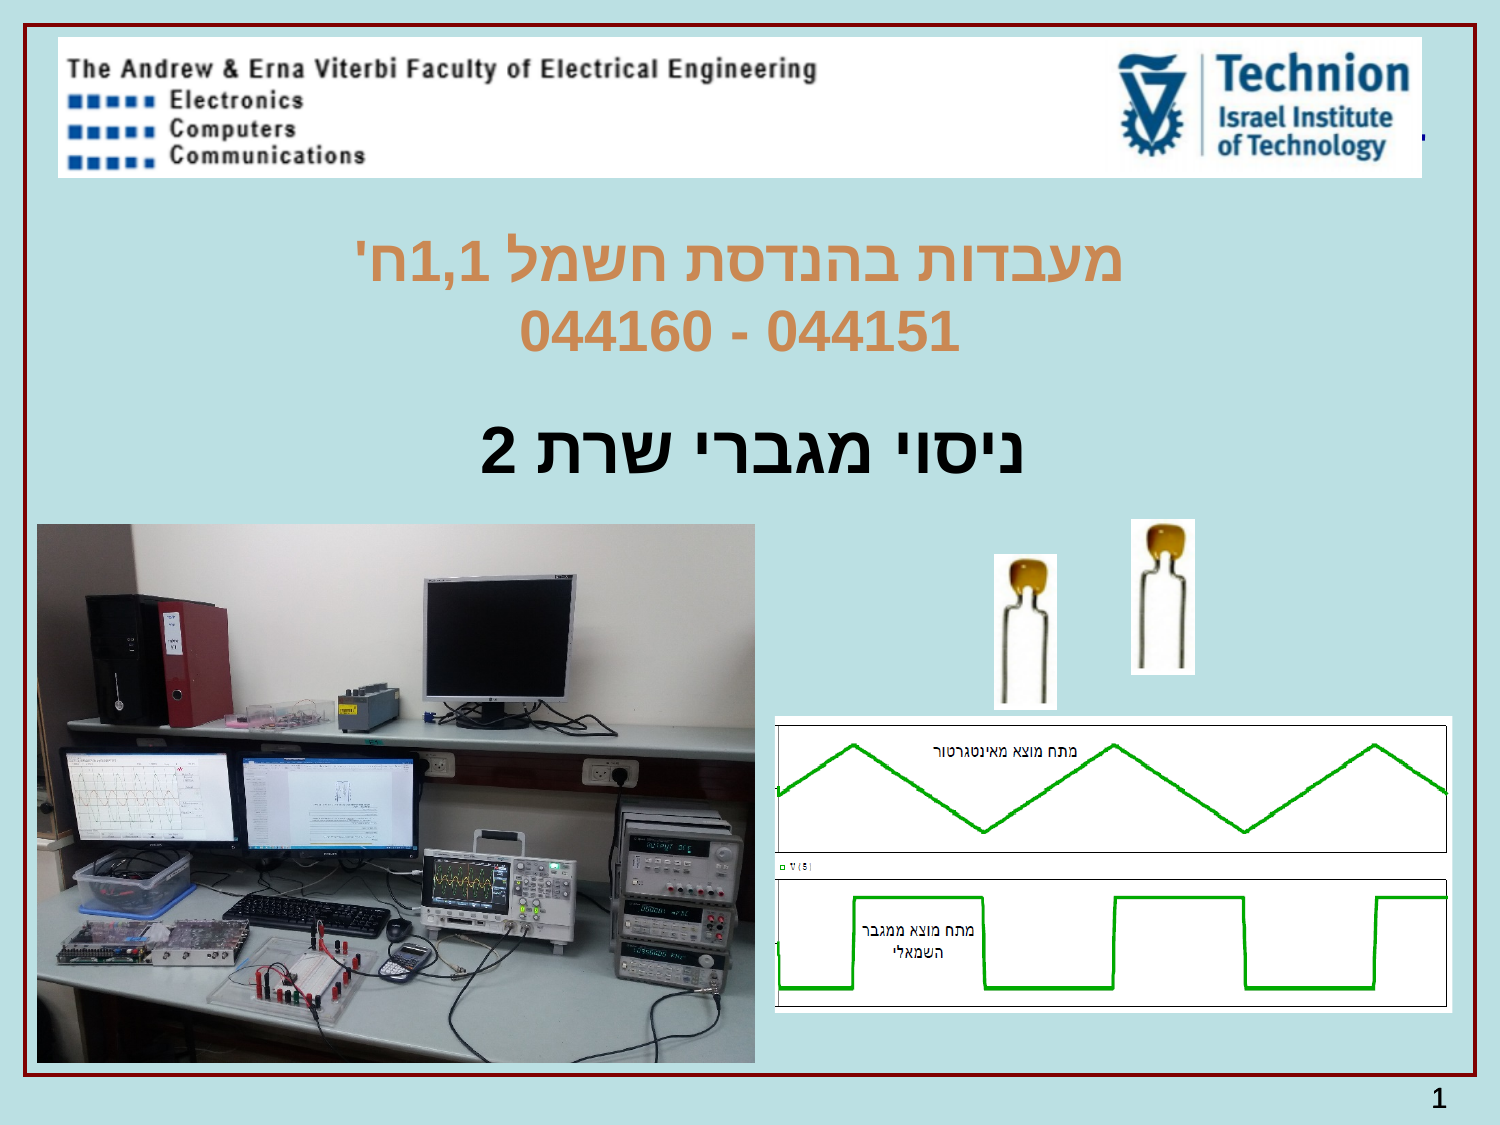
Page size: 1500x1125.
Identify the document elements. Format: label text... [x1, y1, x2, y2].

picture [993, 554, 1057, 711]
picture [1131, 518, 1195, 675]
text_box מעבדות בהנדסת חשמל 1,1ח' 044151 - 044160 [284, 215, 1197, 371]
picture [37, 524, 755, 1063]
text_box 1 [1112, 1071, 1463, 1125]
text_box ניסוי מגברי שרת 2 [466, 399, 1043, 495]
picture [774, 716, 1453, 1013]
picture [58, 36, 1423, 178]
